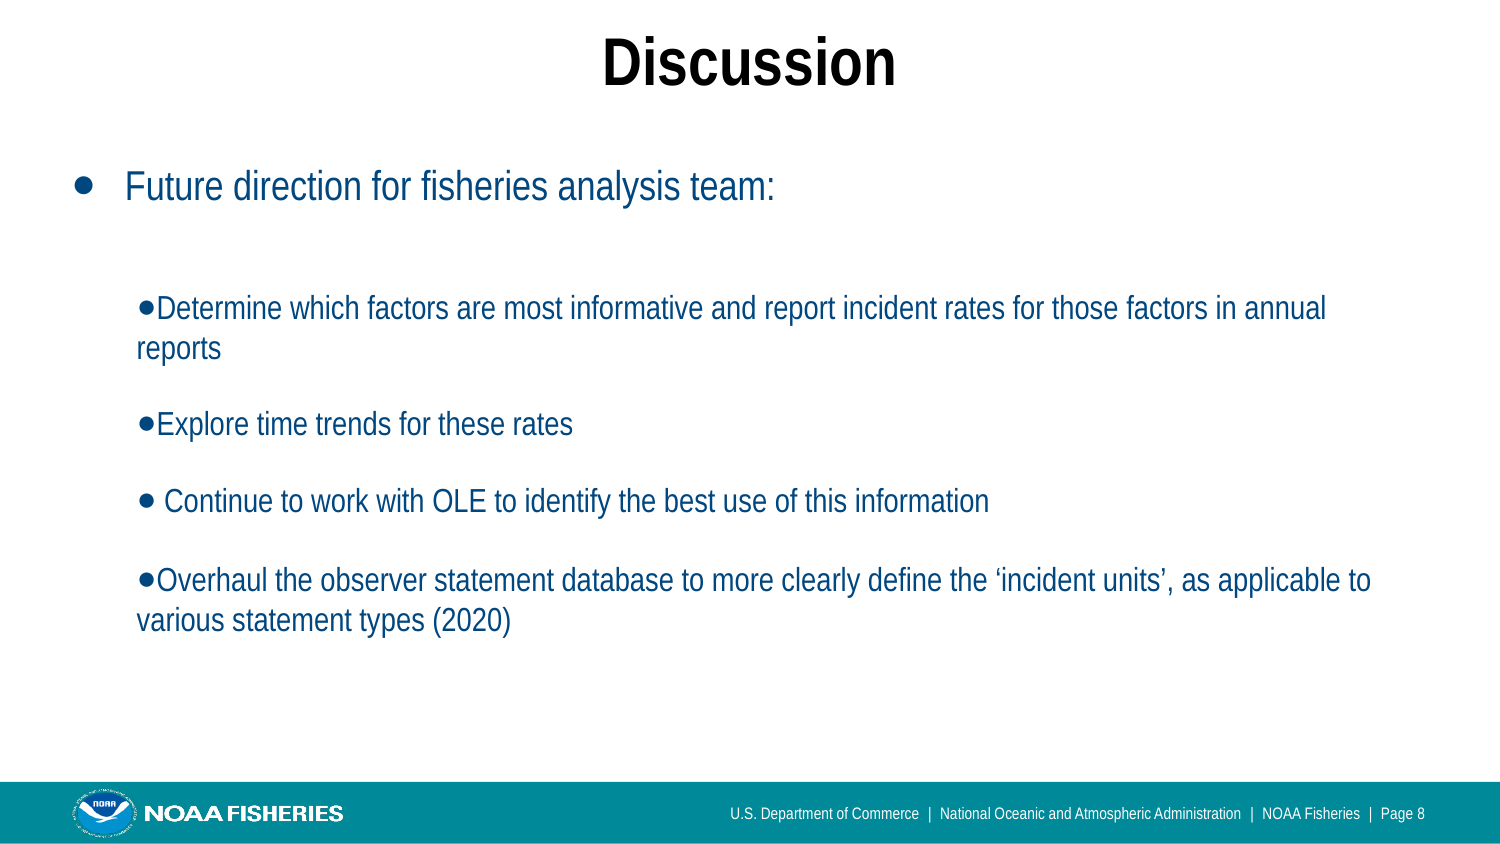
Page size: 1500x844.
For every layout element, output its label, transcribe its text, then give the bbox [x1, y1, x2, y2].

list Future direction for fisheries analysis team: Determine which factors are most informative and report incident rates for those factors in annual reports Explore time trends for these rates Continue to work with OLE to identify the best use of this information Overhaul the observer statement database to more clearly define the ‘incident units’, as applicable to various statement types (2020) [56, 143, 1396, 680]
slide_number U.S. Department of Commerce | National Oceanic and Atmospheric Administration | NOAA Fisheries | Page 8 [375, 781, 1425, 844]
picture [72, 789, 343, 838]
title Discussion [75, 10, 1425, 94]
